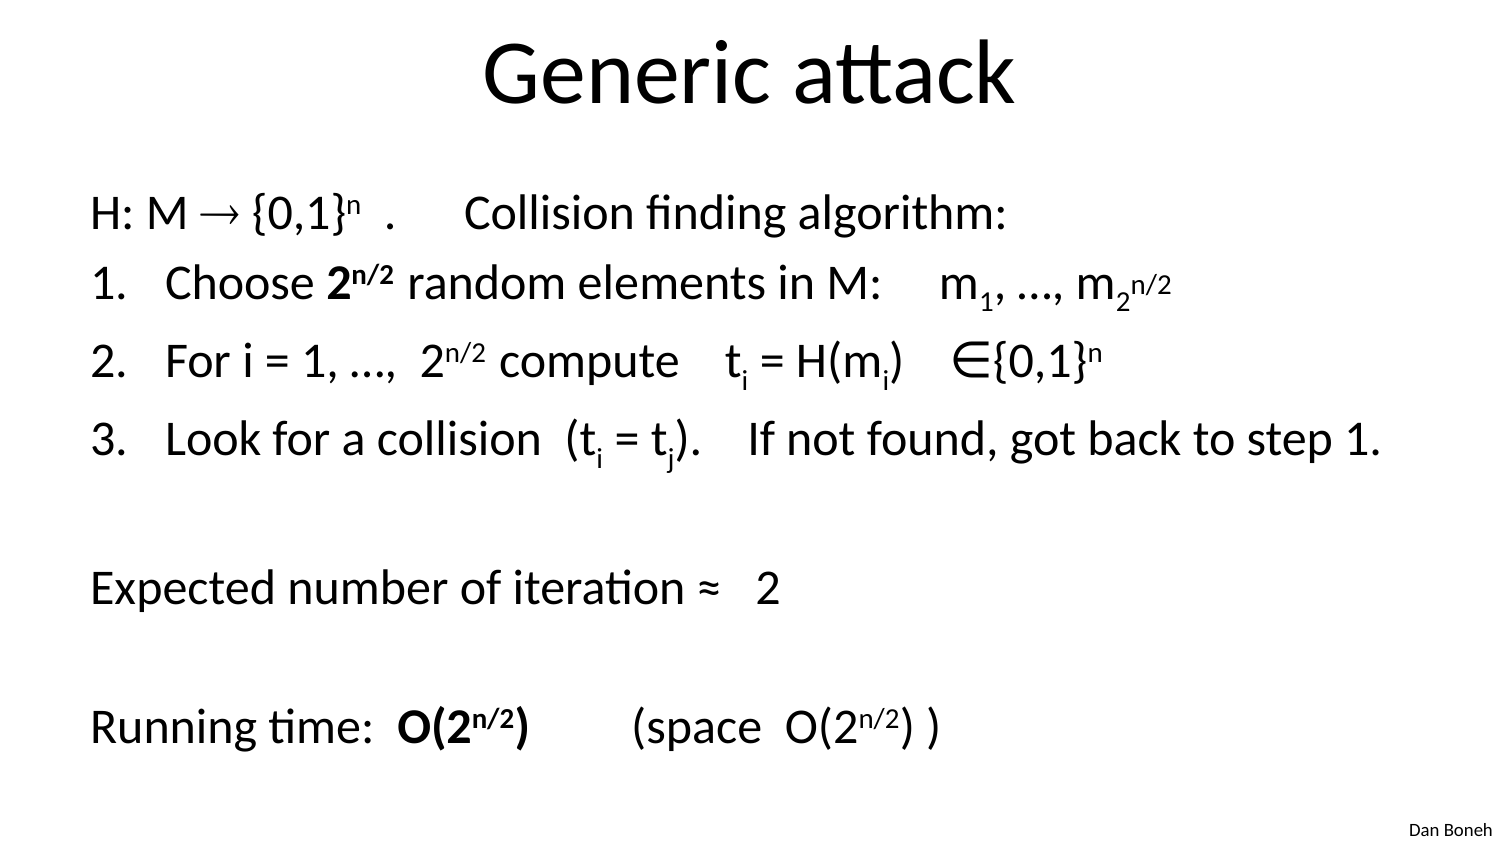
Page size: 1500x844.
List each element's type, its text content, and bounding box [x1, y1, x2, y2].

title Generic attack [75, 0, 1425, 138]
list H: M  {0,1}n . Collision finding algorithm: Choose 2n/2 random elements in M: m1, …, m2n/2 For i = 1, …, 2n/2 compute ti = H(mi) ∈{0,1}n Look for a collision (ti = tj). If not found, got back to step 1. Expected number of iteration ≈ 2 Running time: O(2n/2) (space O(2n/2) ) [75, 171, 1425, 844]
